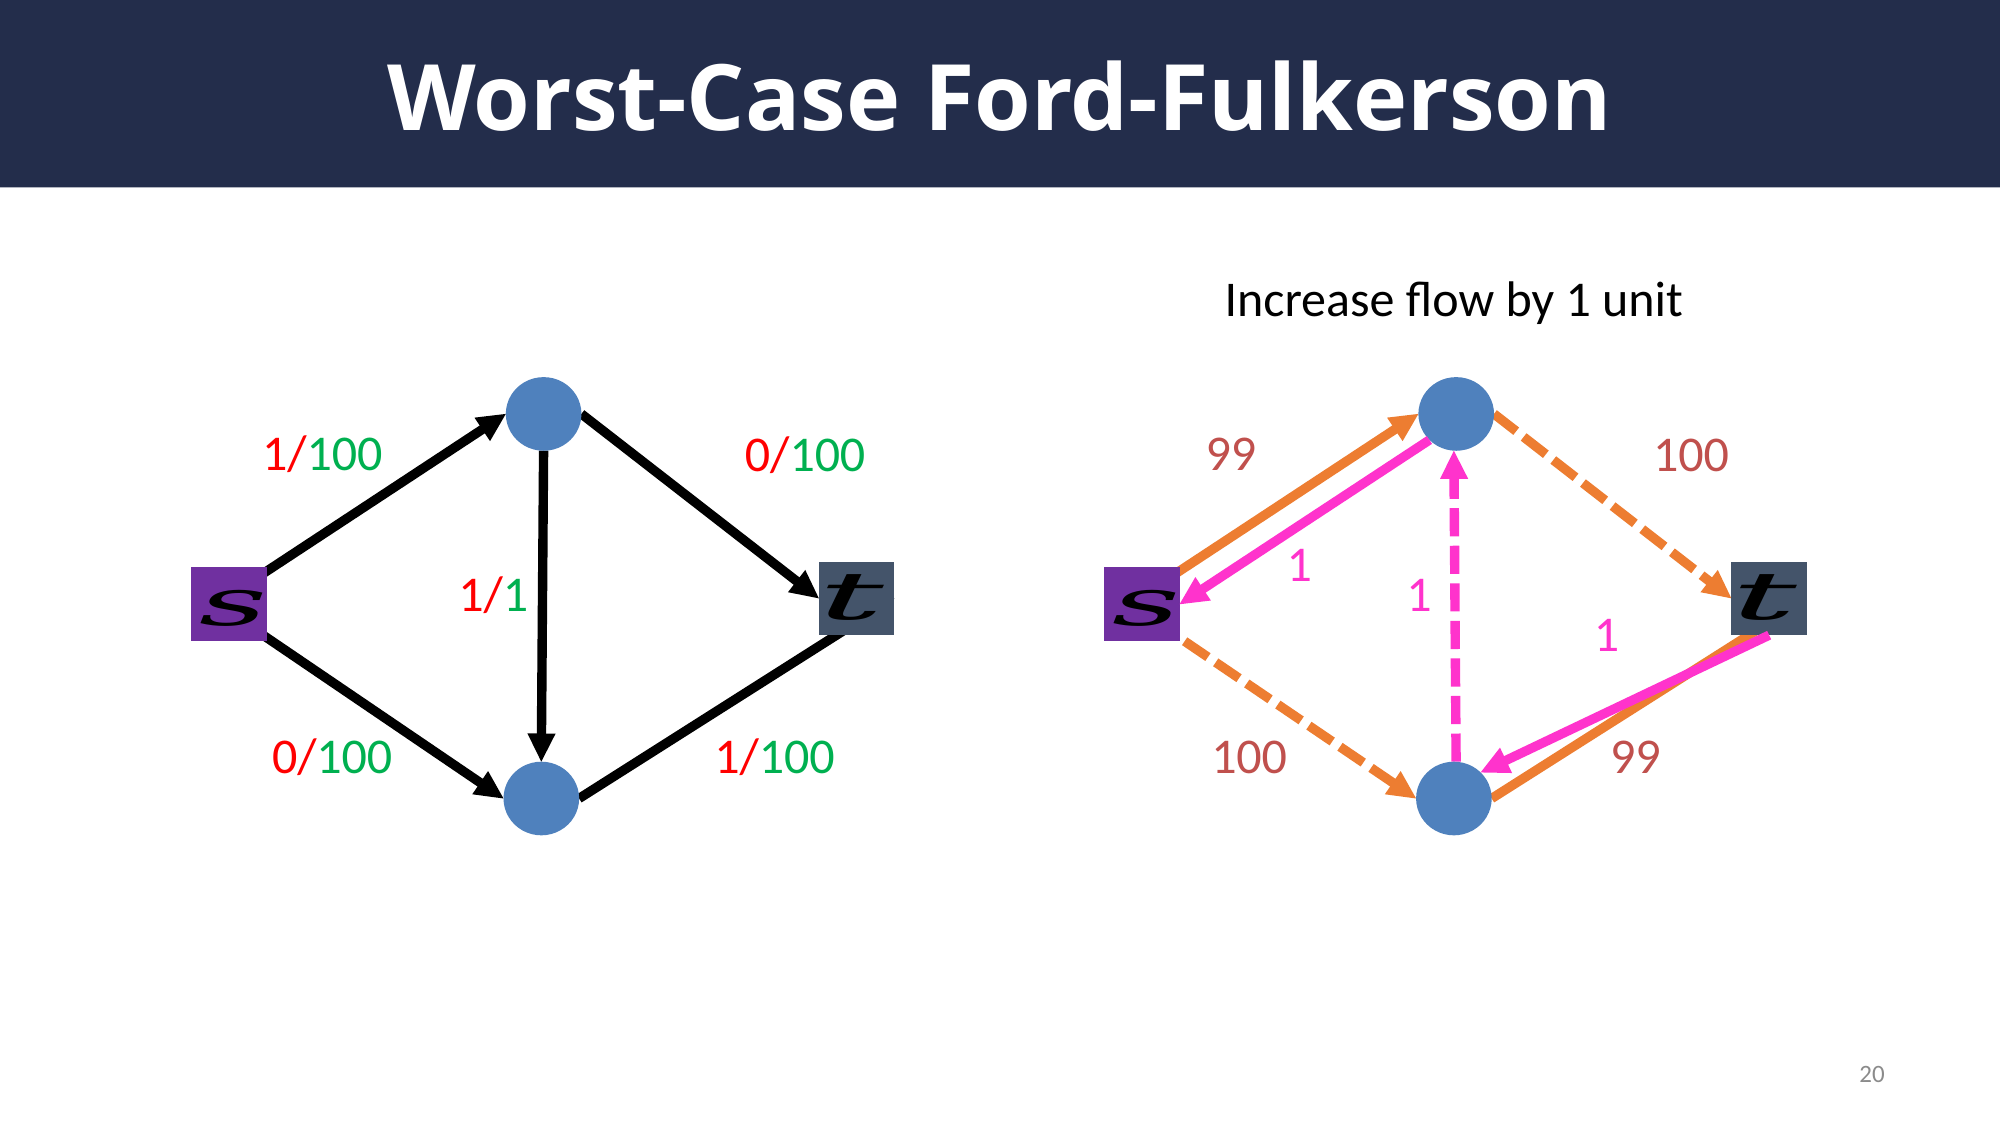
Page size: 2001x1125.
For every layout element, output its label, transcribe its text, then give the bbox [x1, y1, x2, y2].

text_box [1179, 439, 1430, 605]
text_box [1168, 413, 1419, 579]
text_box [1480, 598, 1732, 773]
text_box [1168, 630, 1417, 799]
text_box [1414, 760, 1493, 838]
text_box Increase flow by 1 unit [1209, 258, 1698, 334]
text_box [1453, 450, 1457, 762]
text_box [1416, 375, 1497, 453]
text_box 1 [1391, 553, 1447, 629]
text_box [191, 376, 895, 836]
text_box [1491, 624, 1743, 799]
title Worst-Case Ford-Fulkerson [99, 24, 1900, 163]
slide_number 20 [1433, 1042, 1900, 1103]
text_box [1493, 413, 1743, 573]
